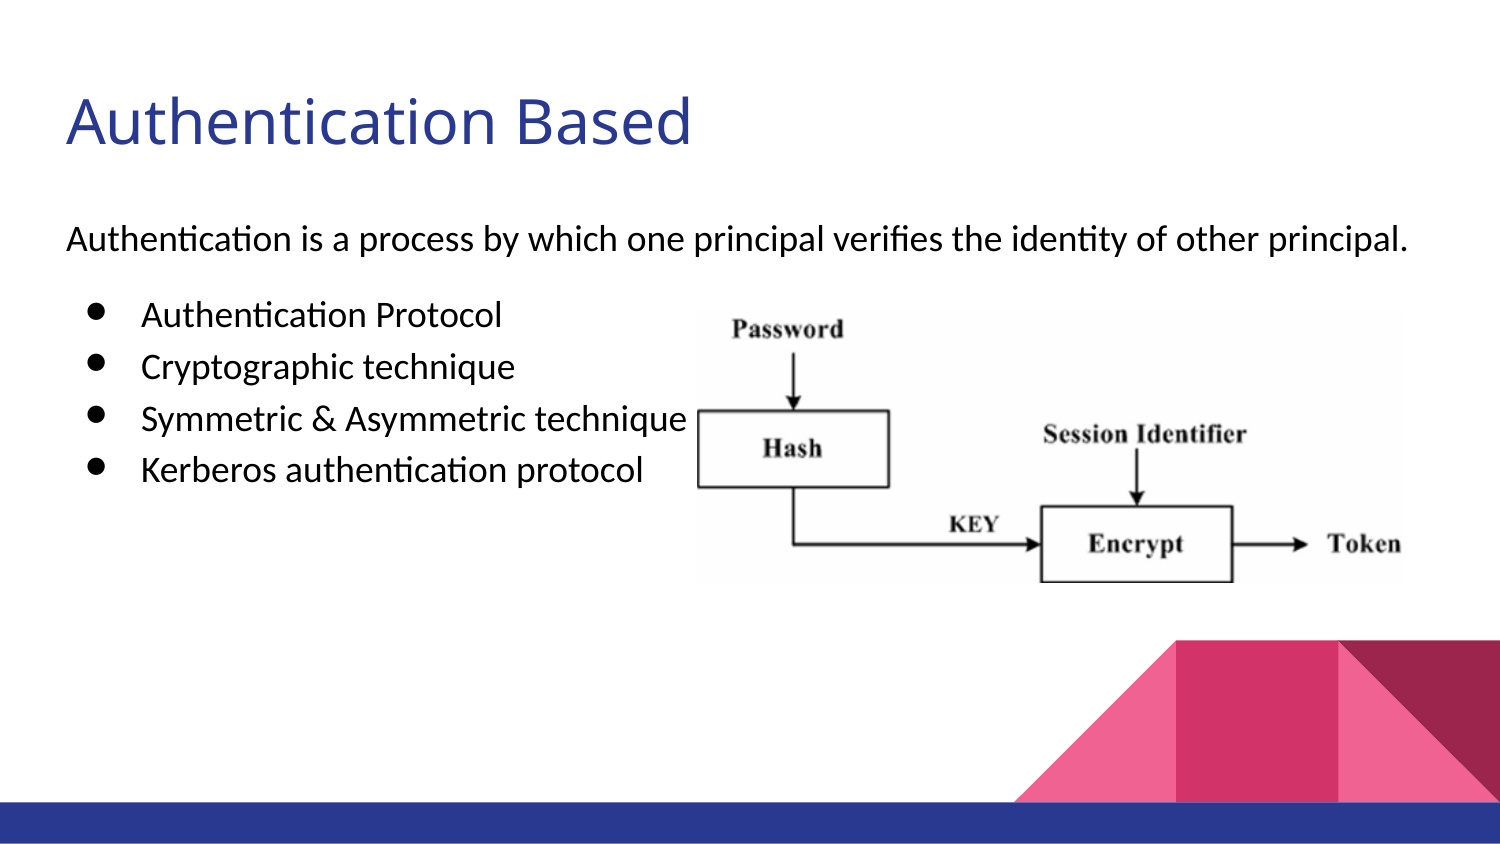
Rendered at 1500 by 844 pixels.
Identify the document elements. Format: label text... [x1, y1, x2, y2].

list Authentication is a process by which one principal verifies the identity of other principal. Authentication Protocol Cryptographic technique Symmetric & Asymmetric technique Kerberos authentication protocol [51, 191, 1449, 740]
title Authentication Based [51, 67, 1449, 167]
picture [697, 309, 1402, 583]
